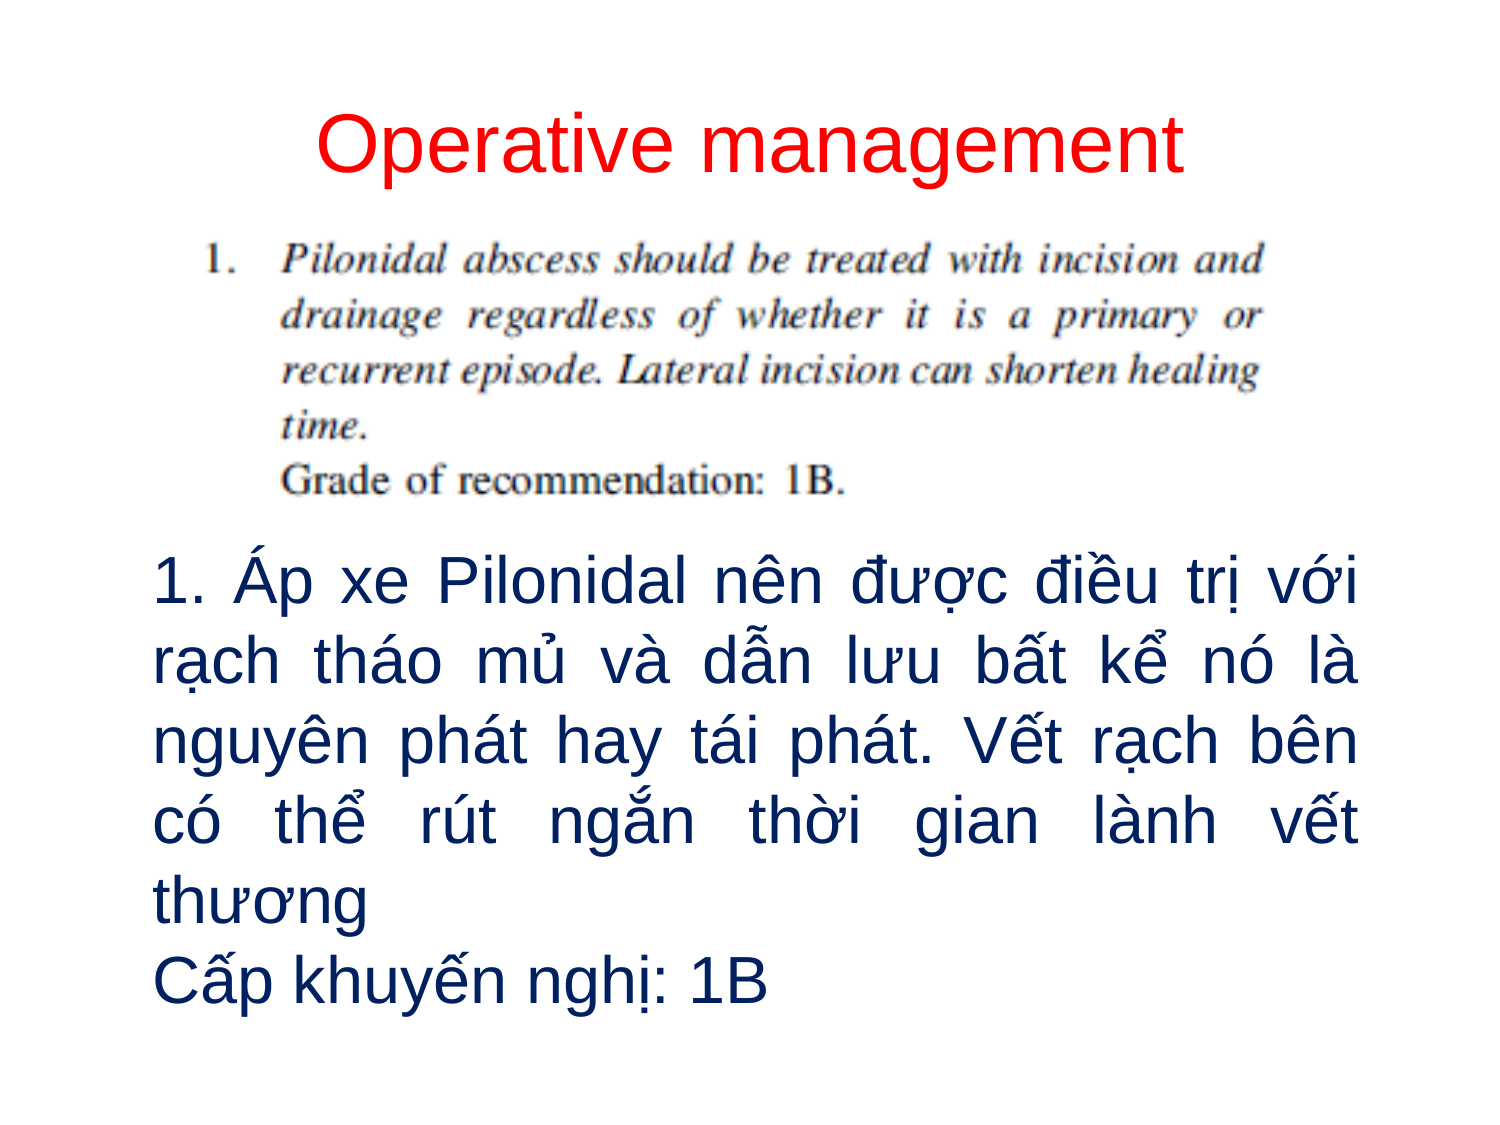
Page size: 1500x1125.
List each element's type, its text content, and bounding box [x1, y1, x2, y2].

picture [189, 224, 1301, 524]
text_box 1. Áp xe Pilonidal nên được điều trị với rạch tháo mủ và dẫn lưu bất kể nó là nguyên phát hay tái phát. Vết rạch bên có thể rút ngắn thời gian lành vết thương Cấp khuyến nghị: 1B [137, 529, 1375, 1024]
title Operative management [75, 45, 1425, 233]
